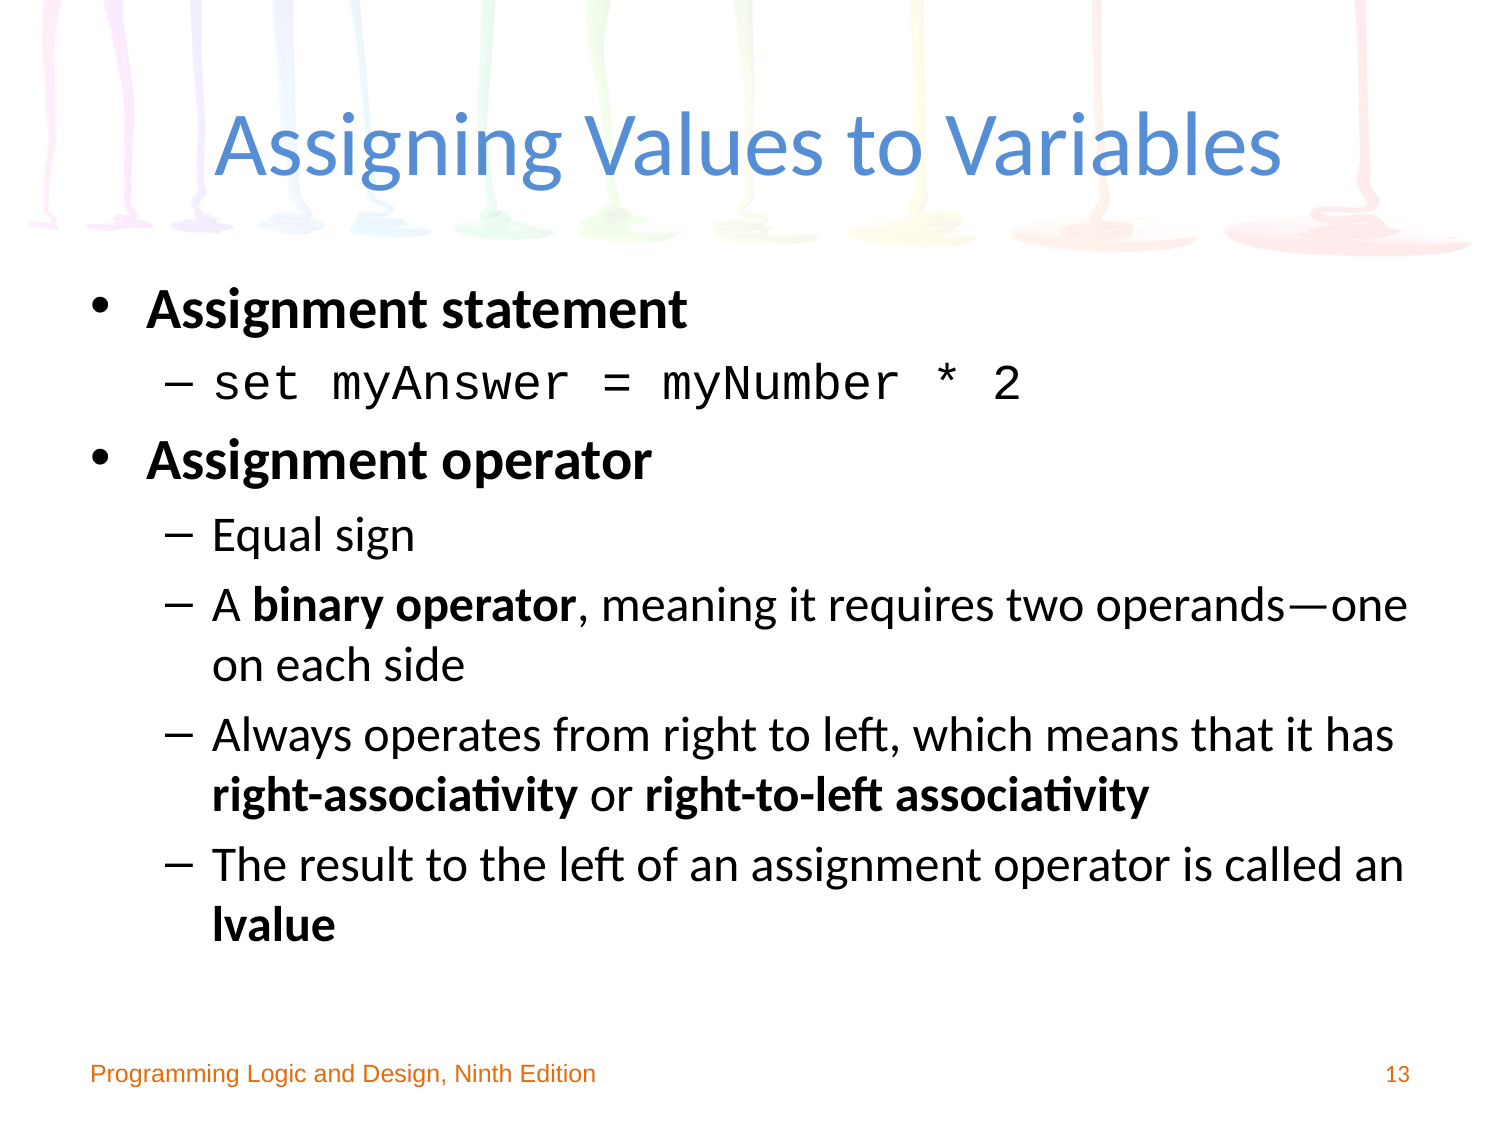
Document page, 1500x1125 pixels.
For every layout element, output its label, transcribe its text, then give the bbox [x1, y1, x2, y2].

footer Programming Logic and Design, Ninth Edition [75, 1042, 988, 1103]
list Assignment statement set myAnswer = myNumber * 2 Assignment operator Equal sign A binary operator, meaning it requires two operands—one on each side Always operates from right to left, which means that it has right-associativity or right-to-left associativity The result to the left of an assignment operator is called an lvalue [74, 262, 1426, 1006]
picture [0, 0, 1500, 263]
title Assigning Values to Variables [74, 44, 1426, 233]
slide_number 13 [1074, 1042, 1425, 1103]
